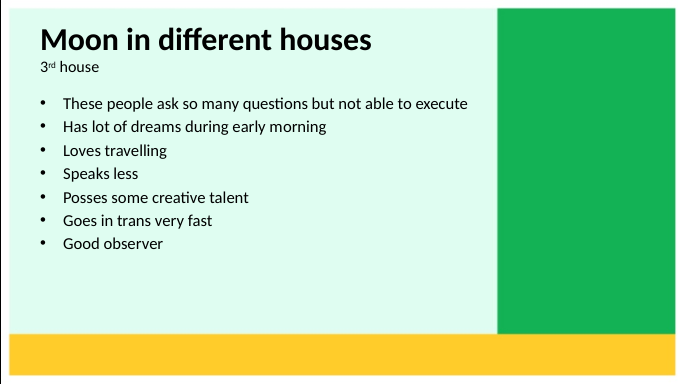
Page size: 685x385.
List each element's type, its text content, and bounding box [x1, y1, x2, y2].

list These people ask so many questions but not able to execute Has lot of dreams during early morning Loves travelling Speaks less Posses some creative talent Goes in trans very fast Good observer [34, 89, 650, 344]
picture [0, 0, 684, 384]
title Moon in different houses 3rd house [34, 15, 650, 80]
